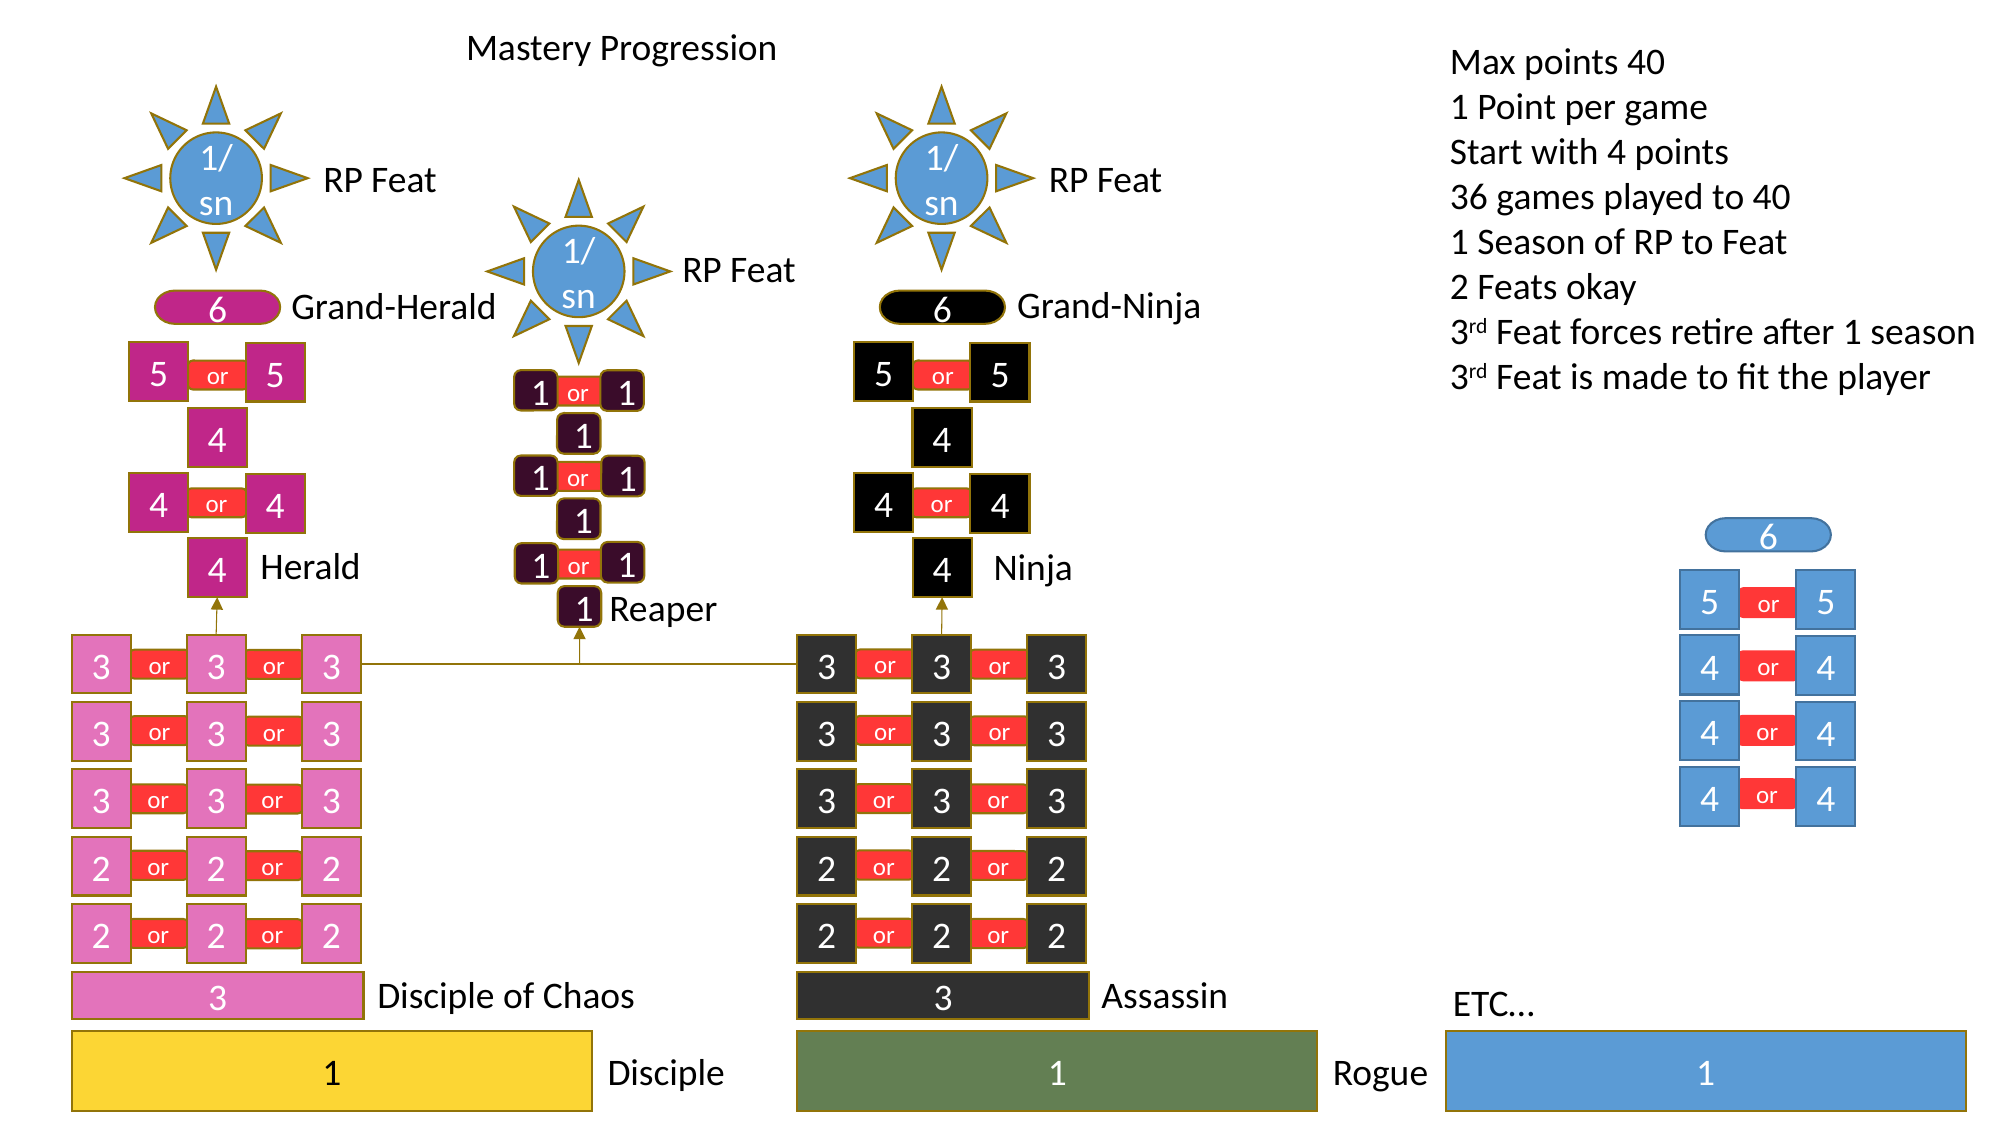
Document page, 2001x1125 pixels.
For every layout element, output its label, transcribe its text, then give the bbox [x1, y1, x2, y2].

text_box 6 [1704, 517, 1832, 553]
text_box 2 [1026, 903, 1087, 964]
text_box 3 [71, 768, 132, 829]
text_box 4 [187, 537, 248, 598]
text_box or [247, 648, 301, 680]
text_box 1/ sn [874, 205, 914, 246]
text_box 2 [71, 836, 132, 897]
text_box 2 [301, 903, 362, 964]
text_box 1/ sn [511, 298, 552, 339]
text_box 3 [186, 701, 247, 762]
text_box Ninja [978, 535, 1088, 596]
text_box 4 [912, 537, 973, 598]
text_box 1/ sn [149, 111, 189, 151]
text_box 2 [186, 903, 247, 964]
text_box or [972, 917, 1026, 950]
text_box 1/ sn [531, 224, 626, 319]
text_box 2 [71, 903, 132, 964]
text_box ETC… [1438, 972, 1550, 1032]
text_box 5 [1795, 569, 1856, 630]
text_box 1/ sn [201, 231, 231, 273]
text_box 1/ sn [632, 256, 667, 286]
text_box or [914, 359, 969, 391]
text_box or [132, 849, 186, 881]
text_box 4 [245, 473, 306, 534]
text_box 1 [513, 369, 559, 412]
text_box 4 [1795, 766, 1856, 827]
text_box or [247, 715, 301, 747]
text_box or [972, 849, 1026, 881]
text_box 2 [301, 836, 362, 897]
text_box 5 [128, 341, 189, 402]
text_box 6 [153, 289, 276, 325]
text_box 3 [796, 701, 857, 762]
text_box or [914, 487, 969, 519]
text_box or [132, 917, 186, 949]
text_box Reaper [594, 577, 733, 637]
text_box 5 [245, 342, 306, 403]
text_box RP Feat [308, 147, 452, 208]
text_box 4 [187, 407, 248, 468]
text_box 5 [969, 342, 1031, 403]
text_box 3 [71, 701, 132, 762]
text_box Grand-Ninja [1002, 274, 1217, 334]
text_box 1 [71, 1030, 593, 1112]
text_box 4 [1679, 700, 1740, 761]
text_box 3 [301, 634, 362, 694]
text_box 2 [1026, 836, 1087, 897]
text_box 3 [71, 634, 132, 694]
text_box 1/ sn [926, 83, 957, 125]
text_box 6 [878, 289, 1007, 325]
text_box or [857, 783, 911, 815]
text_box or [1740, 650, 1795, 682]
text_box 2 [796, 903, 857, 964]
text_box or [559, 548, 599, 580]
text_box 5 [1679, 569, 1740, 630]
text_box 1 [599, 369, 645, 412]
text_box 1/ sn [121, 163, 163, 193]
text_box or [857, 917, 911, 949]
text_box 1 [556, 585, 603, 628]
text_box 4 [1795, 701, 1856, 761]
text_box 1 [1445, 1030, 1967, 1112]
text_box 1 [513, 542, 560, 585]
text_box 3 [1026, 634, 1087, 694]
text_box 1 [600, 454, 646, 498]
text_box 3 [911, 634, 972, 694]
text_box 3 [796, 971, 1086, 1020]
text_box Max points 40 1 Point per game Start with 4 points 36 games played to 40 1 Season of RP to Feat 2 Feats okay 3rd Feat forces retire after 1 season 3rd Feat is made to fit the player [1435, 29, 1992, 405]
text_box 1 [555, 411, 602, 455]
text_box 1 [599, 540, 646, 584]
text_box 3 [911, 768, 972, 829]
text_box Grand-Herald [276, 274, 512, 335]
text_box 3 [301, 701, 362, 762]
text_box 4 [853, 472, 914, 533]
text_box 1/ sn [894, 131, 989, 225]
text_box Disciple of Chaos [362, 964, 651, 1024]
text_box or [972, 715, 1026, 747]
text_box 4 [969, 473, 1031, 534]
text_box 1/ sn [606, 204, 646, 244]
text_box 1/ sn [169, 131, 263, 225]
text_box 4 [1679, 766, 1740, 827]
text_box 4 [1679, 634, 1740, 696]
text_box Rogue [1318, 1040, 1444, 1101]
text_box 3 [911, 701, 972, 762]
text_box or [857, 648, 911, 680]
text_box or [132, 715, 186, 747]
text_box 1/ sn [606, 298, 646, 339]
text_box 1/ sn [846, 163, 888, 193]
text_box 2 [911, 836, 972, 897]
text_box 1/ sn [511, 204, 552, 244]
text_box 3 [71, 971, 362, 1020]
text_box or [247, 918, 301, 950]
text_box or [1740, 778, 1795, 810]
text_box 4 [128, 472, 189, 533]
text_box Mastery Progression [451, 15, 793, 76]
text_box 1 [555, 497, 602, 541]
text_box or [857, 714, 911, 746]
text_box 3 [186, 634, 247, 694]
text_box or [559, 375, 599, 407]
text_box or [972, 648, 1026, 680]
text_box 2 [796, 836, 857, 897]
text_box or [857, 849, 911, 881]
text_box RP Feat [667, 237, 811, 298]
text_box 1 [513, 454, 559, 497]
text_box 1/ sn [969, 111, 1009, 151]
text_box 1/ sn [243, 205, 284, 246]
text_box or [247, 850, 301, 882]
text_box or [559, 460, 600, 492]
text_box 2 [911, 903, 972, 964]
text_box 3 [796, 768, 857, 829]
text_box 4 [1795, 635, 1856, 696]
text_box or [247, 783, 301, 815]
text_box 3 [301, 768, 362, 829]
text_box or [972, 783, 1026, 815]
text_box 1/ sn [201, 83, 231, 125]
text_box 1/ sn [269, 163, 311, 193]
text_box or [189, 487, 245, 519]
text_box 1/ sn [874, 111, 914, 151]
text_box RP Feat [1034, 147, 1178, 208]
text_box or [132, 783, 186, 815]
text_box 1/ sn [969, 205, 1009, 246]
text_box 1/ sn [484, 256, 526, 286]
text_box 1/ sn [243, 111, 284, 151]
text_box 1/ sn [564, 176, 594, 218]
text_box 1/ sn [149, 205, 189, 246]
text_box 3 [1026, 768, 1087, 829]
text_box 4 [911, 407, 973, 468]
text_box or [132, 648, 186, 680]
text_box 3 [796, 634, 857, 694]
text_box 1 [796, 1030, 1318, 1112]
text_box 1/ sn [926, 231, 957, 273]
text_box 2 [186, 836, 247, 897]
text_box 1/ sn [995, 163, 1037, 193]
text_box 1/ sn [564, 324, 594, 367]
text_box Disciple [592, 1040, 741, 1101]
text_box or [189, 359, 245, 391]
text_box or [1740, 587, 1795, 619]
text_box 3 [1026, 701, 1087, 762]
text_box or [1740, 714, 1795, 746]
text_box 5 [853, 341, 914, 402]
text_box Herald [245, 534, 376, 595]
text_box 3 [186, 768, 247, 829]
text_box Assassin [1086, 964, 1244, 1024]
